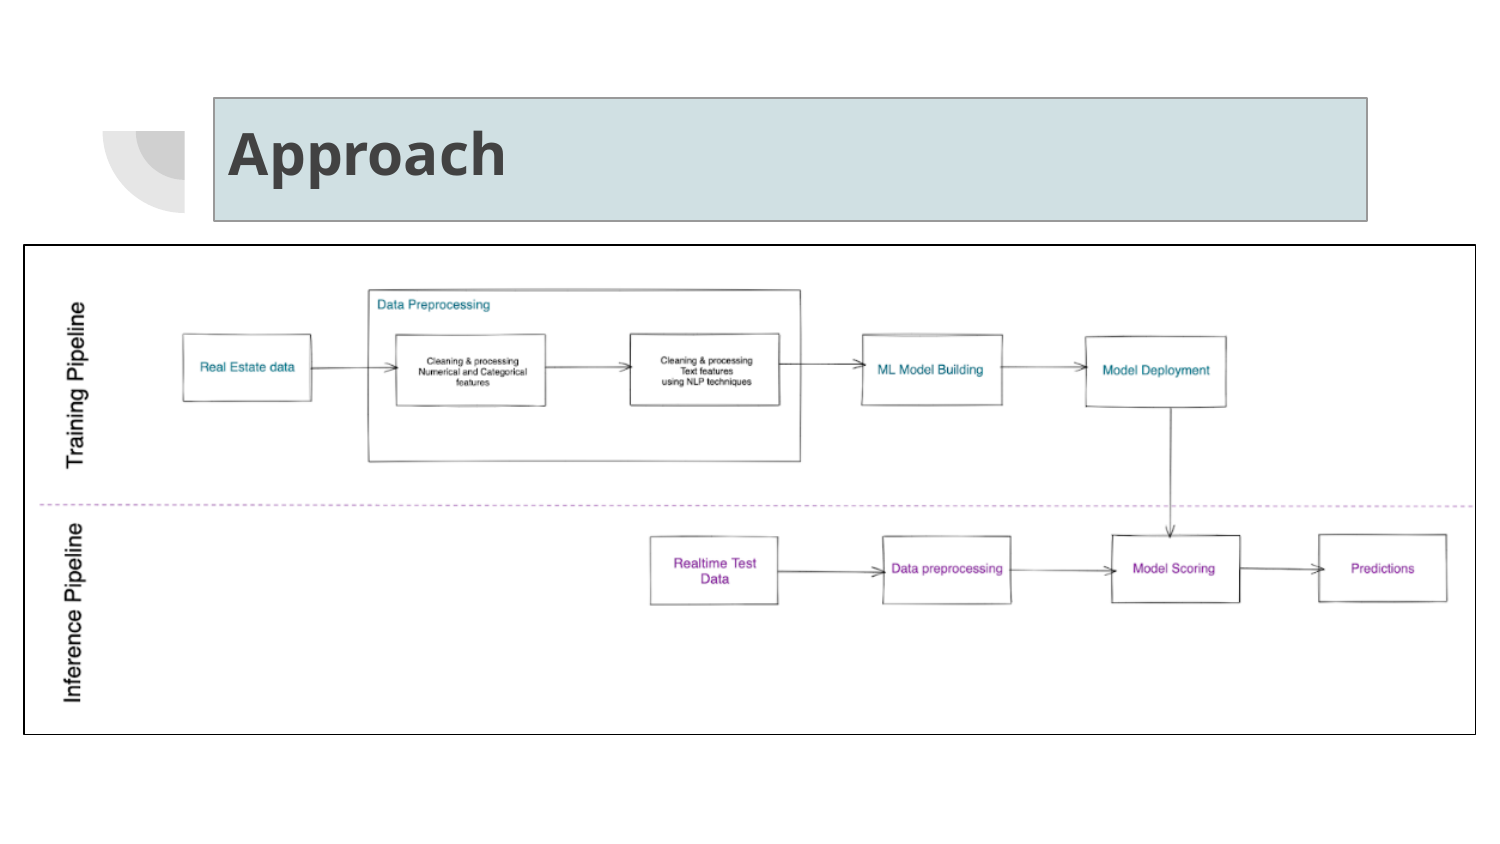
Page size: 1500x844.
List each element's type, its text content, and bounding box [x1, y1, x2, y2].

picture [24, 245, 1476, 734]
title Approach [213, 98, 1368, 221]
